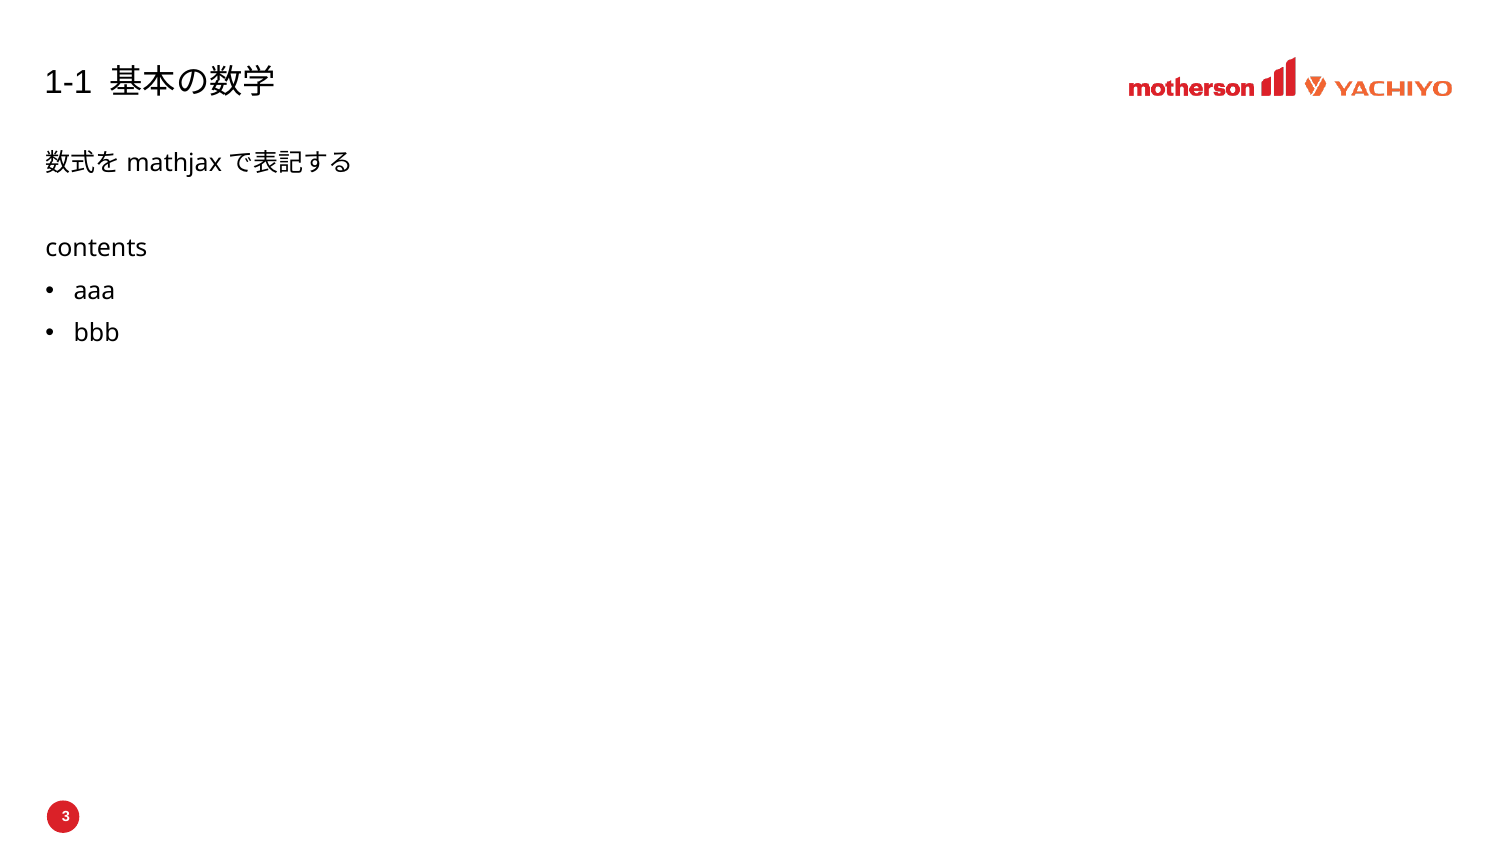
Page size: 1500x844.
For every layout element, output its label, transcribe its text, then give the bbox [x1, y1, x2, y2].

slide_number ‹#› [26, 793, 85, 839]
title 1-1 基本の数学 [44, 36, 1234, 101]
picture [1234, 57, 1452, 96]
